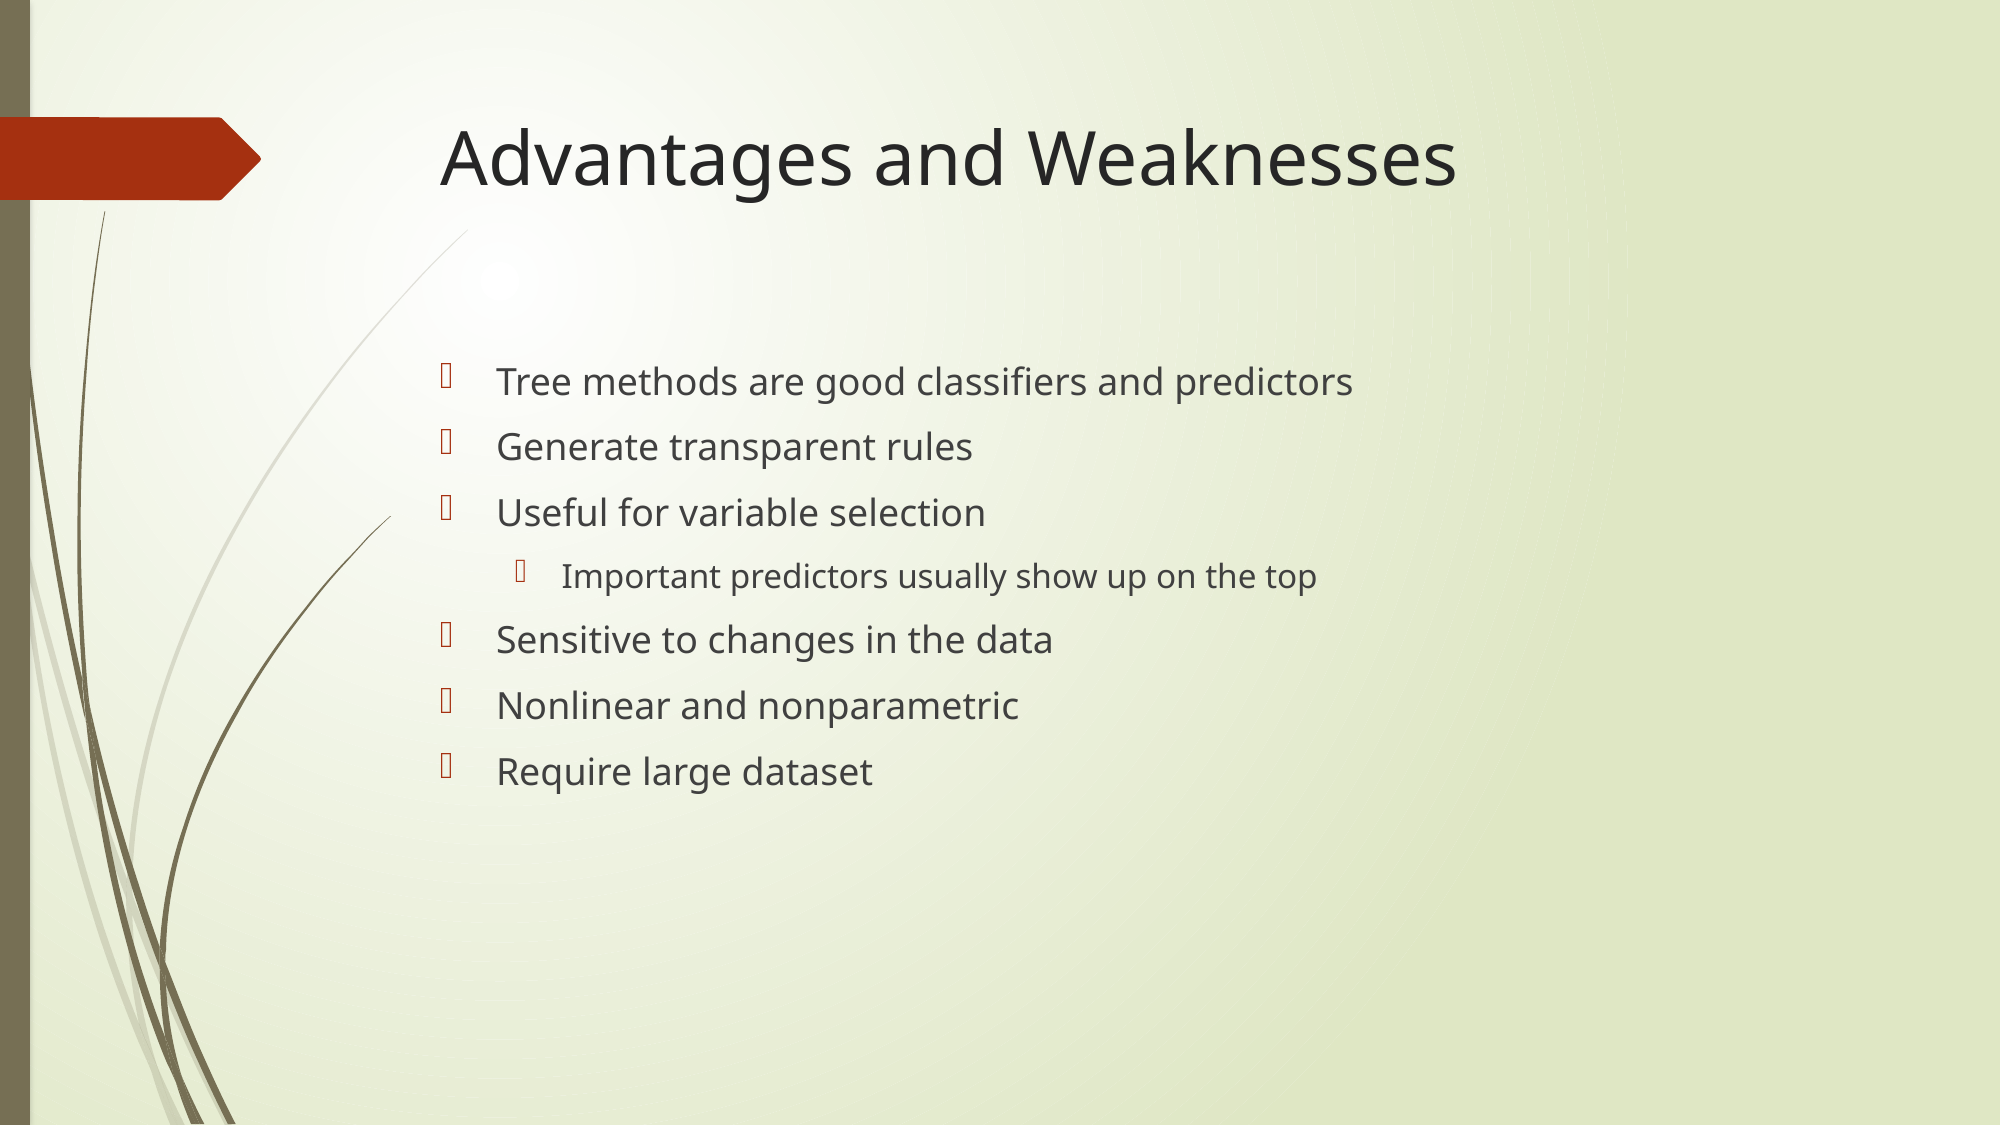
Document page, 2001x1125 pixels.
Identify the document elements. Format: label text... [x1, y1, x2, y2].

list Tree methods are good classifiers and predictors Generate transparent rules Useful for variable selection Important predictors usually show up on the top Sensitive to changes in the data Nonlinear and nonparametric Require large dataset [424, 350, 1888, 970]
title Advantages and Weaknesses [425, 102, 1888, 313]
